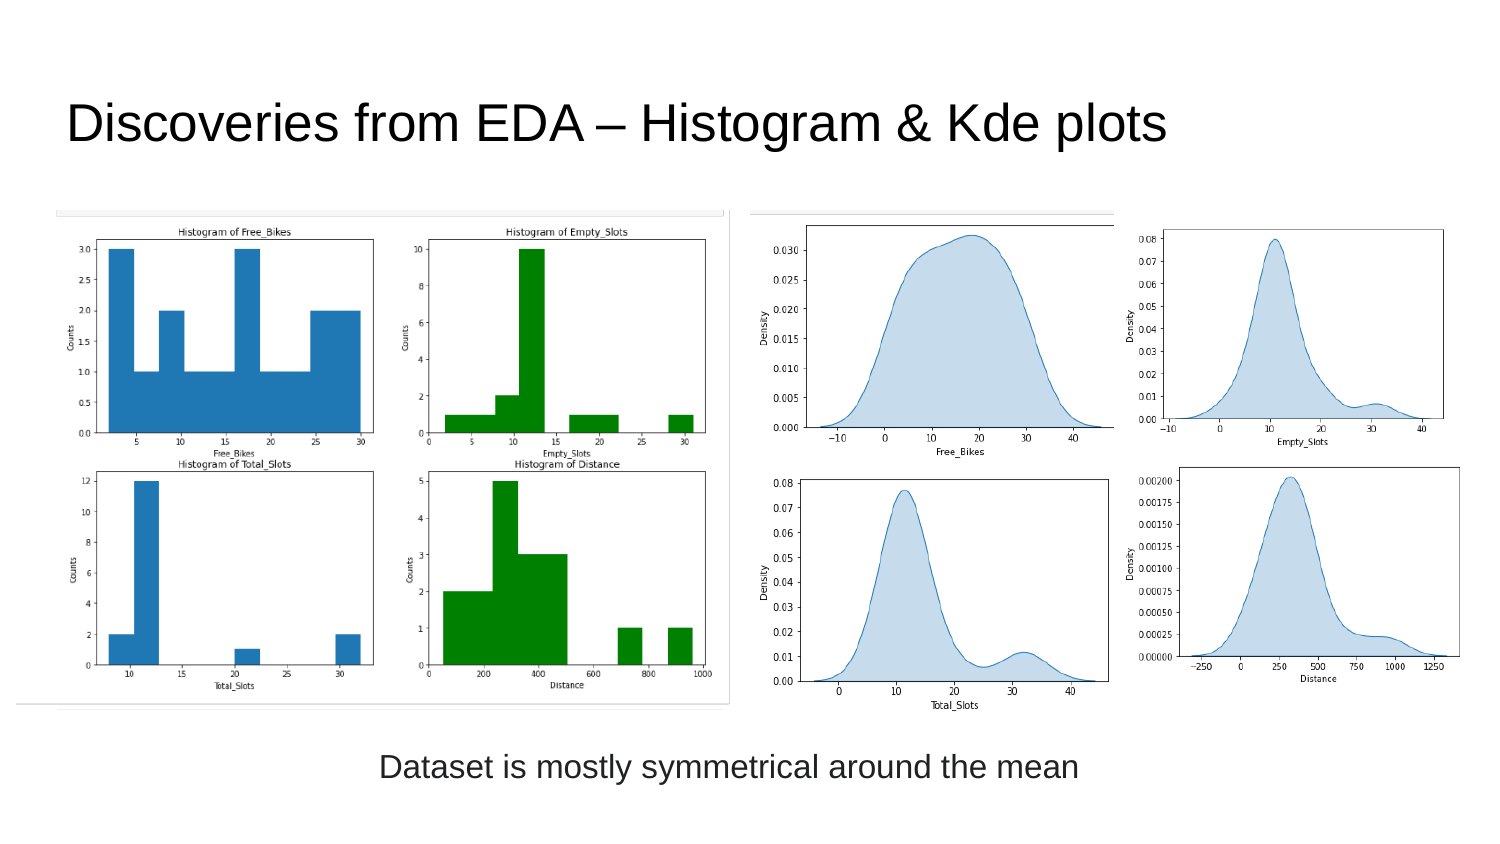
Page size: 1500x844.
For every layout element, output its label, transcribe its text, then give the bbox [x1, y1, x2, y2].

picture [15, 210, 736, 710]
text_box Dataset is mostly symmetrical around the mean [363, 737, 1107, 793]
title Discoveries from EDA – Histogram & Kde plots [51, 72, 1449, 167]
picture [749, 210, 1500, 722]
